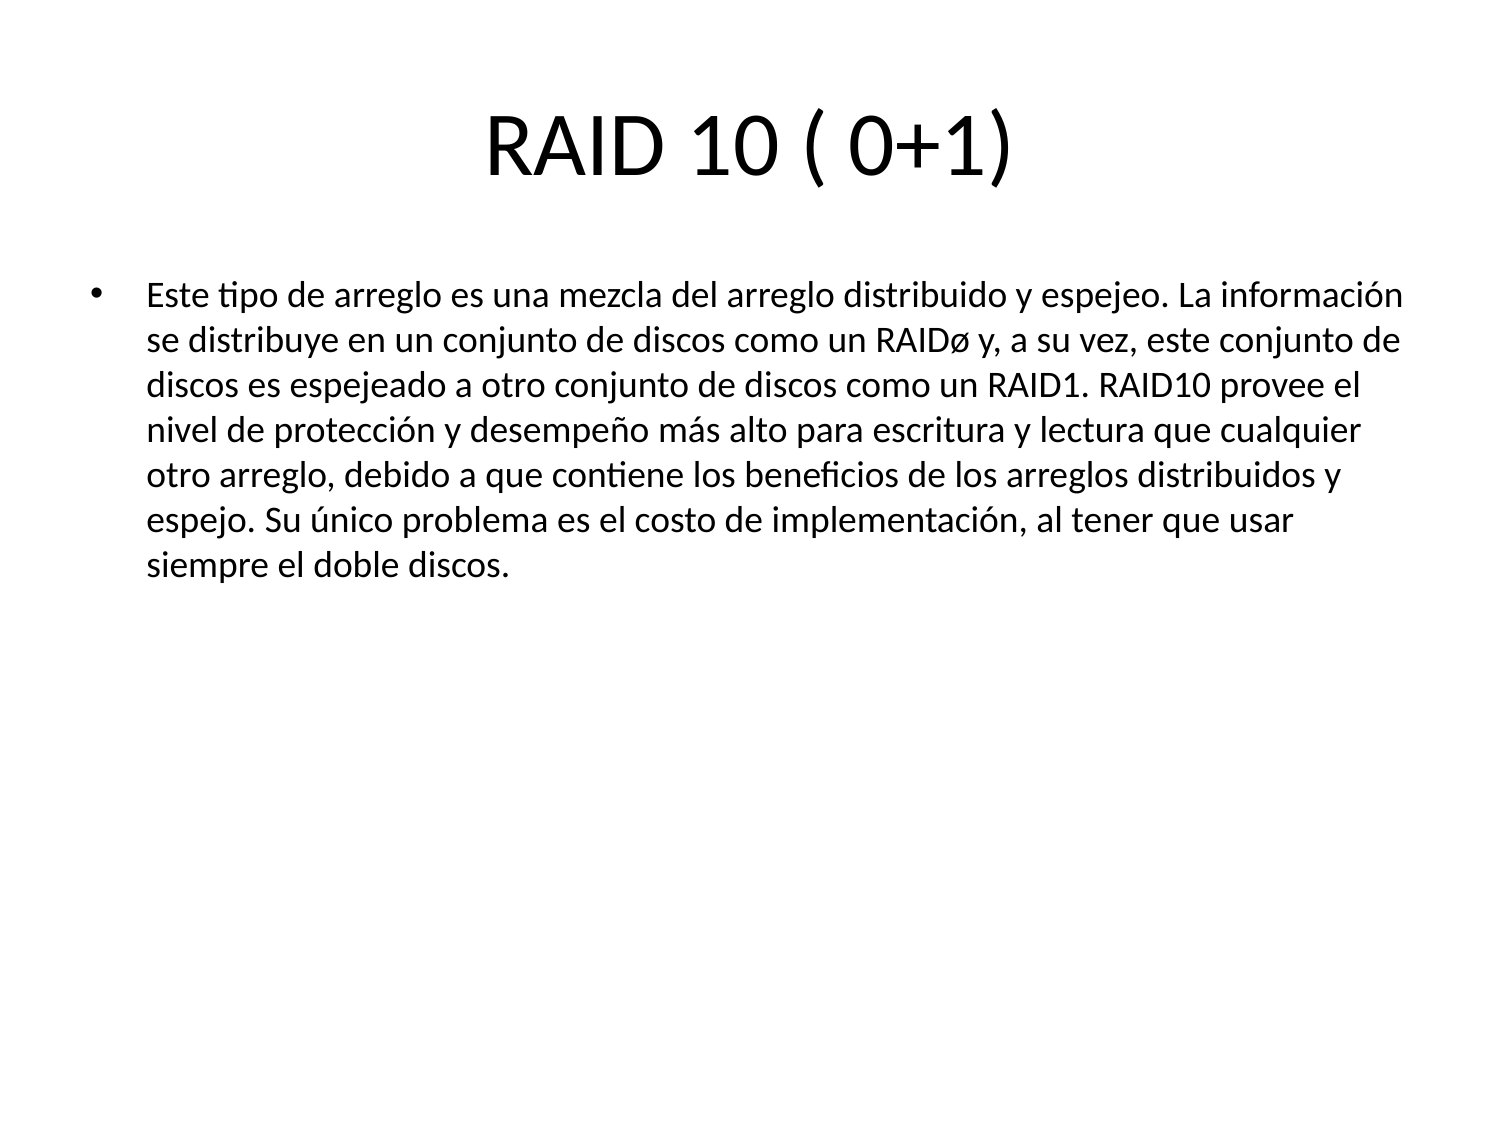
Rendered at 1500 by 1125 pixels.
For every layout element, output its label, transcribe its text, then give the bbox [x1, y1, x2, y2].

list Este tipo de arreglo es una mezcla del arreglo distribuido y espejeo. La información se distribuye en un conjunto de discos como un RAIDø y, a su vez, este conjunto de discos es espejeado a otro conjunto de discos como un RAID1. RAID10 provee el nivel de protección y desempeño más alto para escritura y lectura que cualquier otro arreglo, debido a que contiene los beneficios de los arreglos distribuidos y espejo. Su único problema es el costo de implementación, al tener que usar siempre el doble discos. [75, 262, 1425, 1005]
title RAID 10 ( 0+1) [75, 45, 1425, 233]
